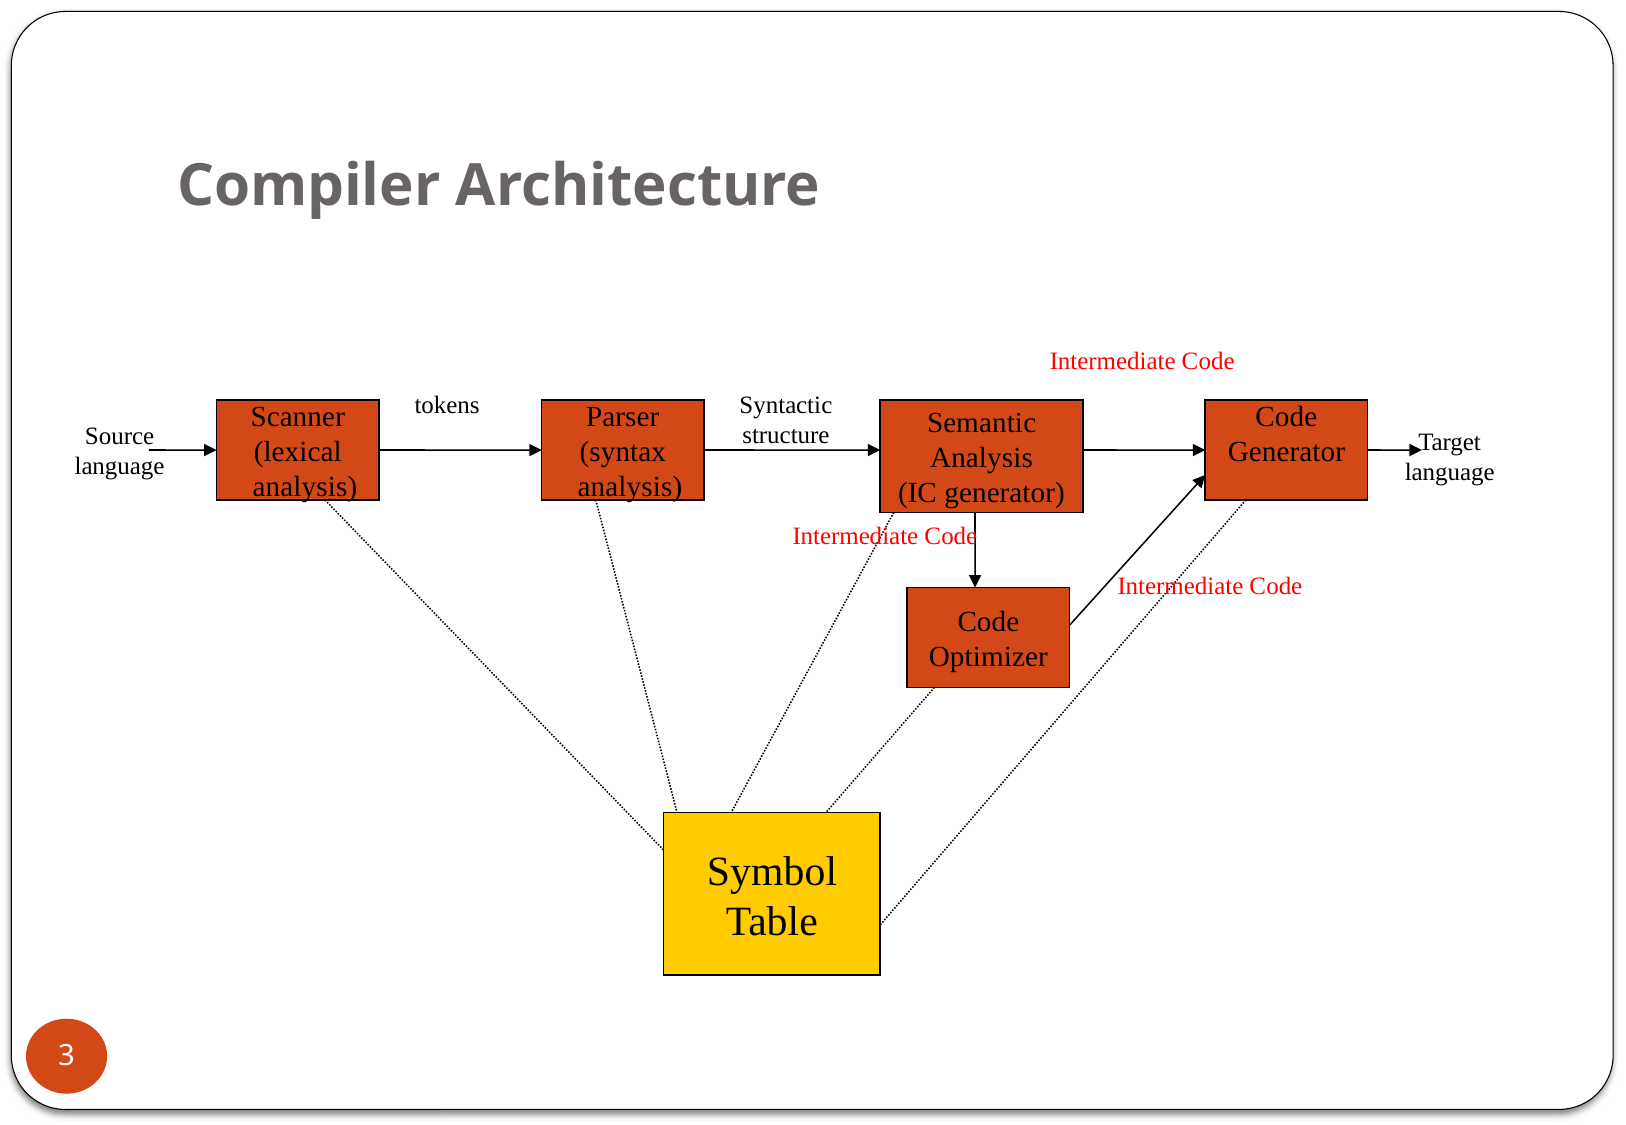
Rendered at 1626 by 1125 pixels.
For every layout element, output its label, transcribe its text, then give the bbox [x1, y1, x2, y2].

text_box Symbol Table [663, 812, 881, 975]
text_box Semantic Analysis (IC generator) [880, 399, 1084, 513]
slide_number 3 [25, 1018, 108, 1094]
text_box [1083, 443, 1206, 457]
text_box Code Optimizer [907, 587, 1070, 688]
text_box [180, 443, 217, 457]
text_box Target language [1389, 418, 1510, 493]
text_box Syntactic structure [724, 380, 848, 456]
text_box [848, 443, 880, 457]
text_box [379, 443, 542, 457]
title Compiler Architecture [162, 45, 1544, 233]
text_box [968, 558, 982, 588]
text_box Parser (syntax analysis) [541, 399, 705, 500]
text_box [1126, 474, 1206, 562]
text_box Intermediate Code [1029, 337, 1256, 383]
text_box tokens [399, 380, 495, 426]
text_box Code Generator [1205, 399, 1368, 500]
text_box Intermediate Code [771, 512, 999, 558]
text_box Scanner (lexical analysis) [216, 399, 380, 500]
text_box Intermediate Code [1096, 562, 1324, 608]
text_box Source language [59, 412, 180, 488]
